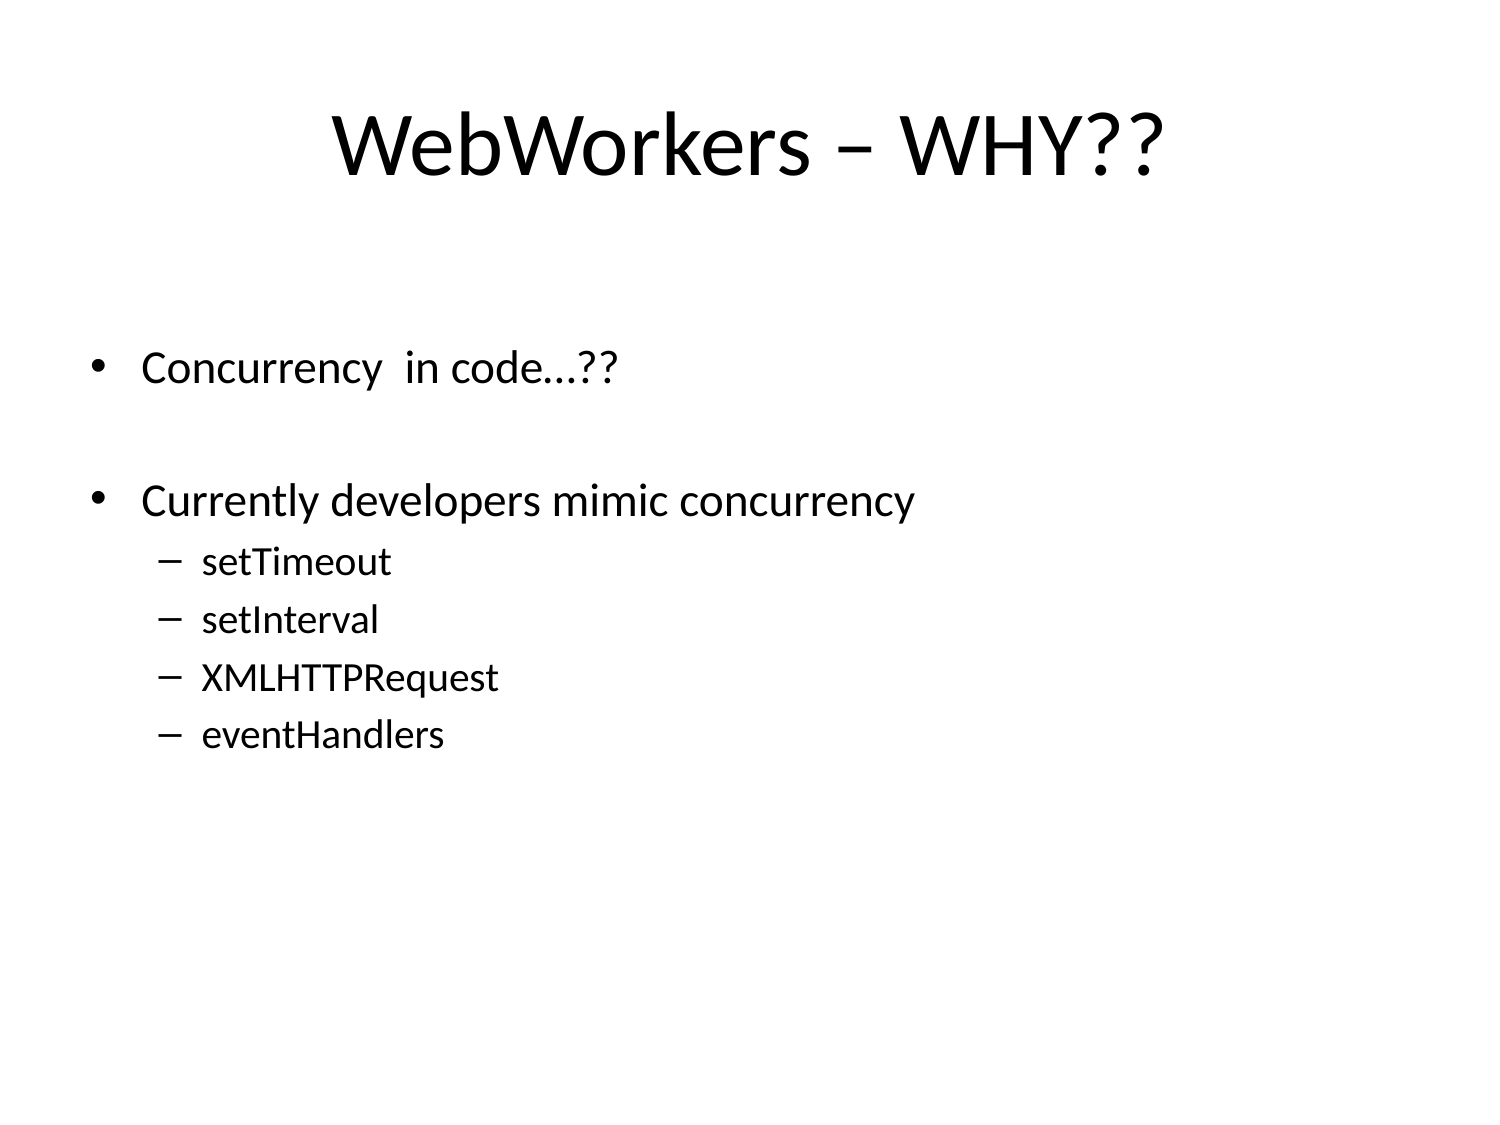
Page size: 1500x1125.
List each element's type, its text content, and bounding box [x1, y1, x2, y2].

title WebWorkers – WHY?? [75, 45, 1425, 233]
list Concurrency in code…?? Currently developers mimic concurrency setTimeout setInterval XMLHTTPRequest eventHandlers [75, 262, 1425, 1005]
